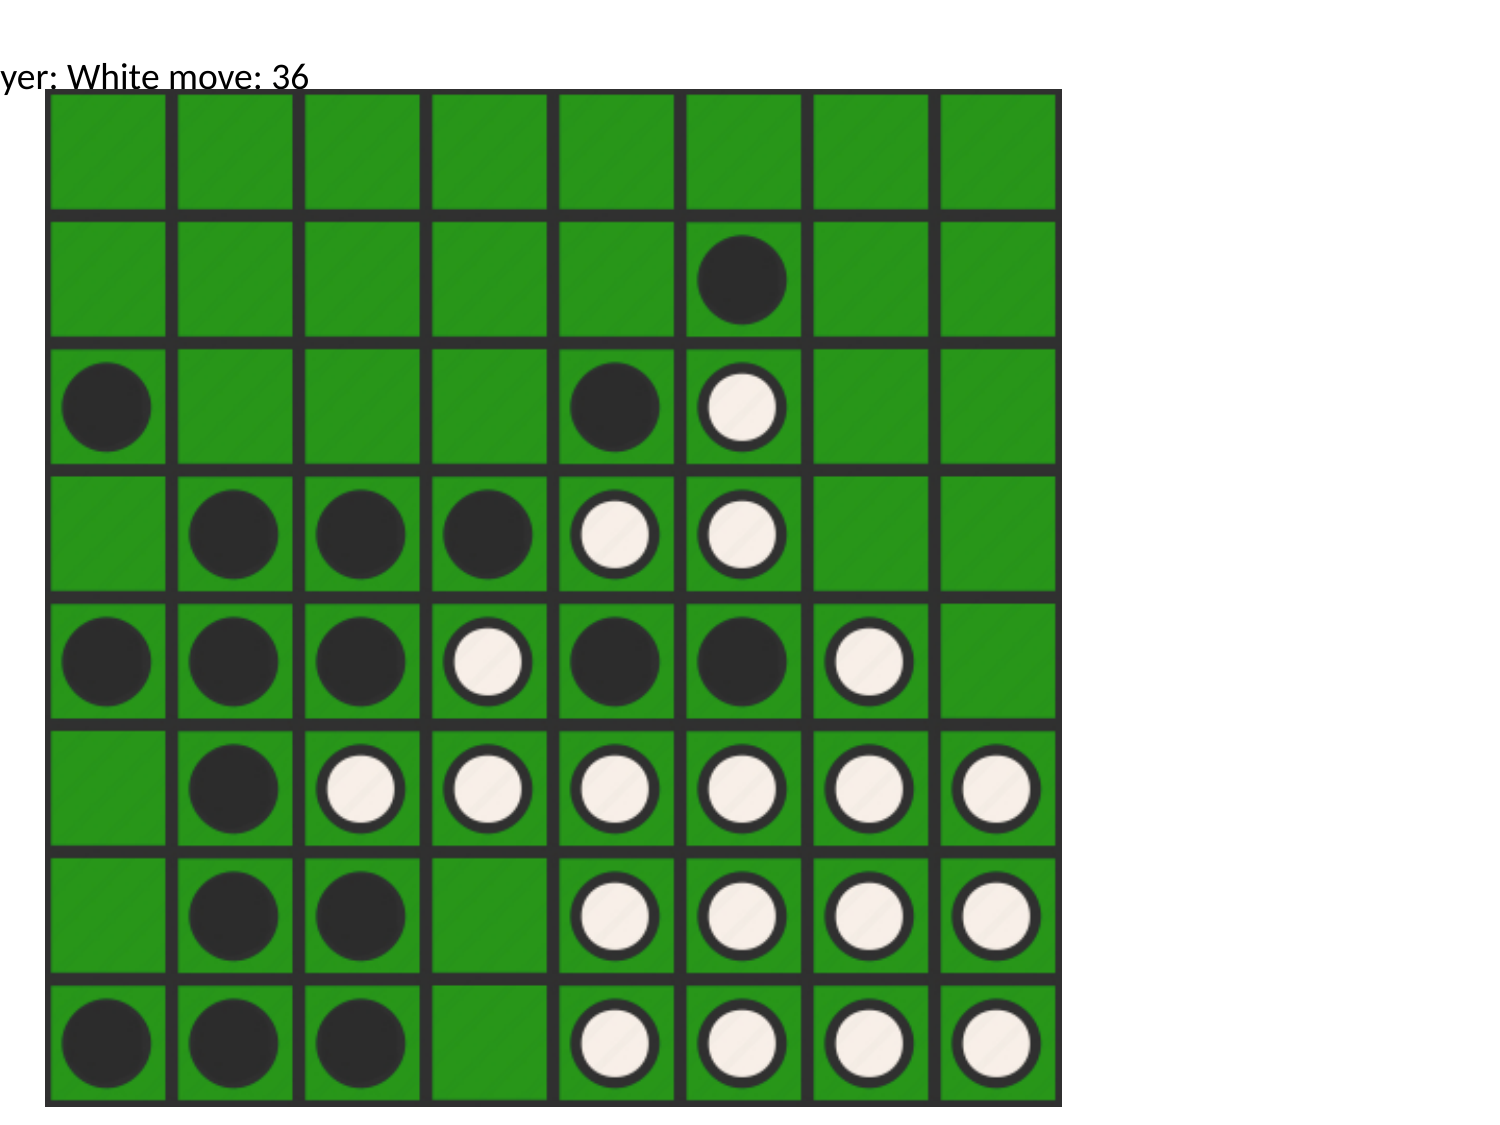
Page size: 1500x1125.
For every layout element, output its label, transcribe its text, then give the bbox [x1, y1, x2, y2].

text_box turn: 32 player: White move: 36 [0, 44, 325, 105]
picture [44, 89, 1062, 1107]
